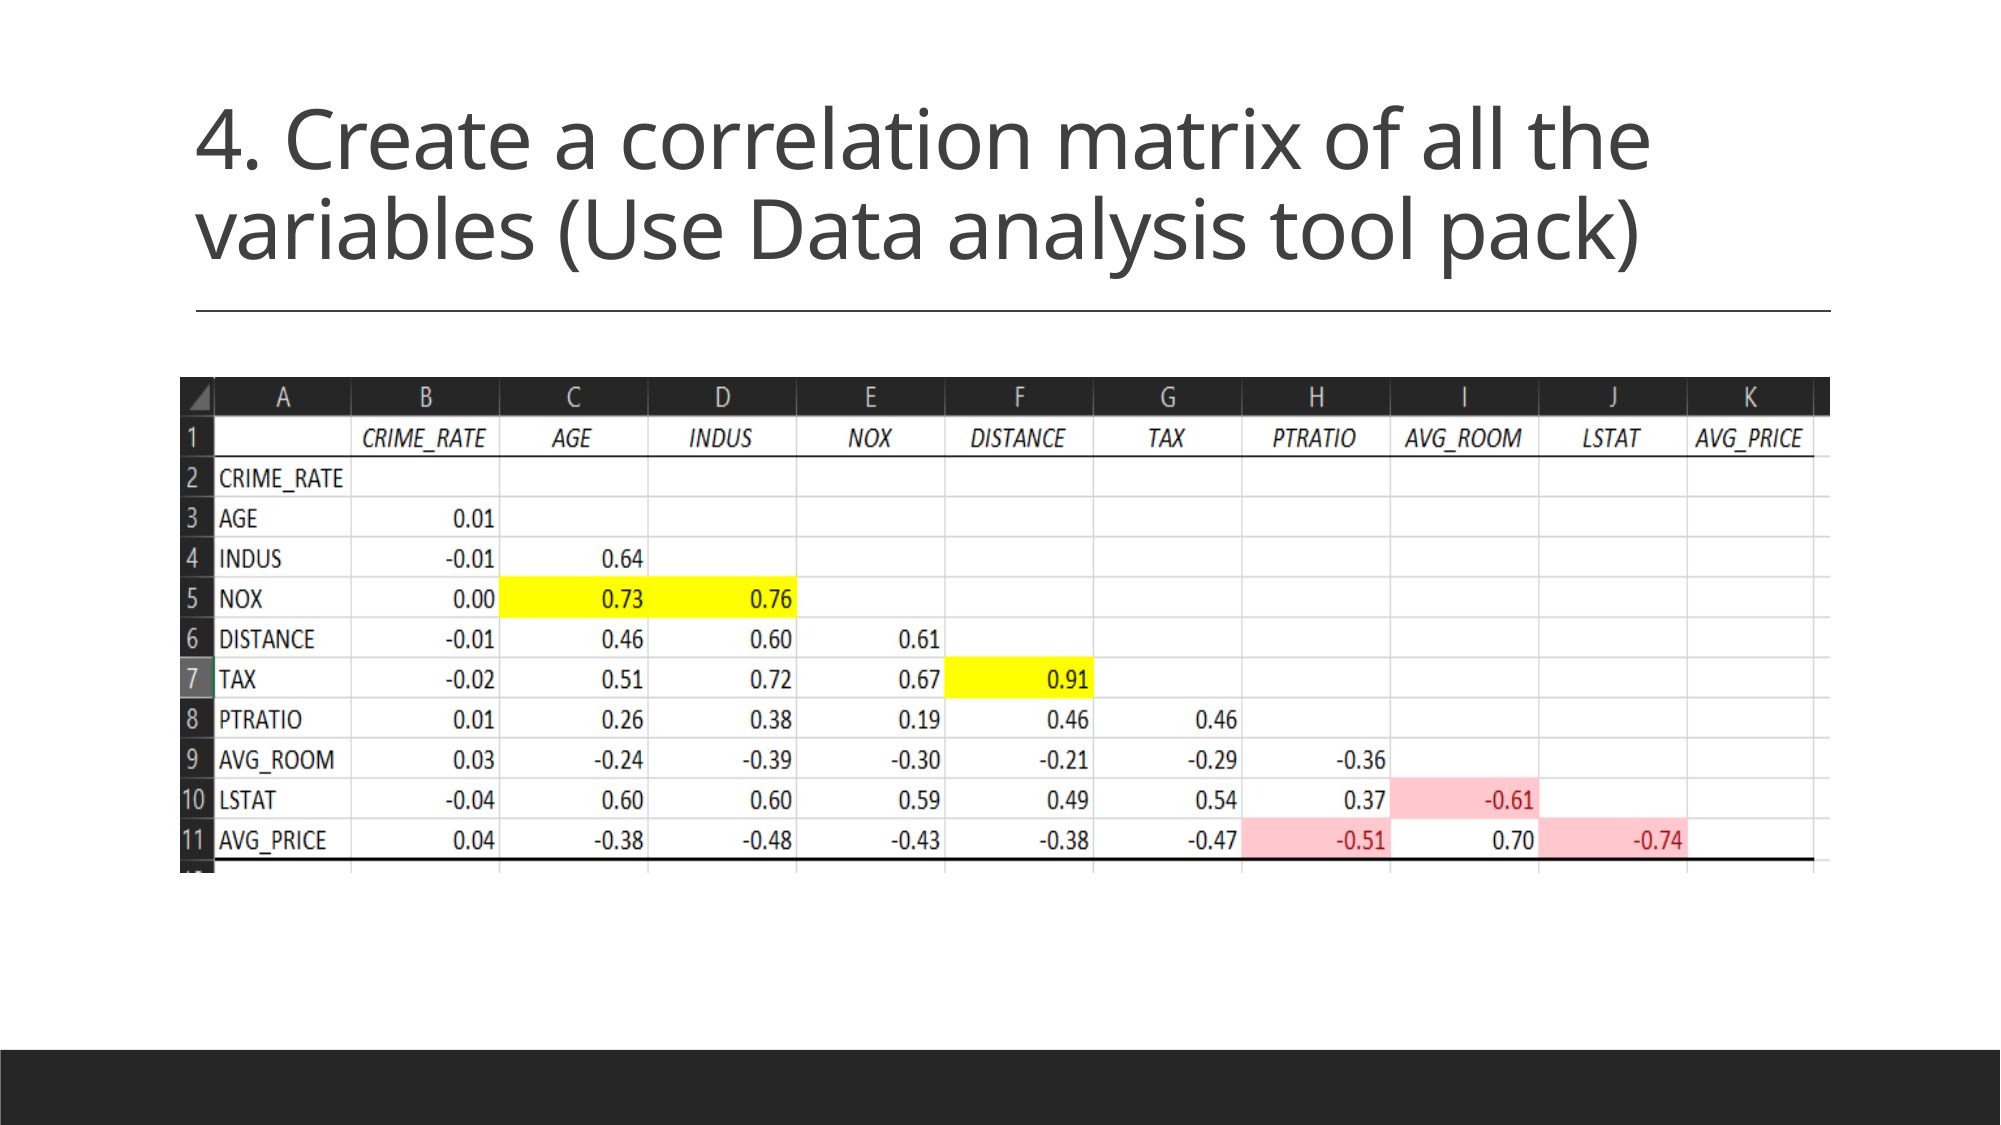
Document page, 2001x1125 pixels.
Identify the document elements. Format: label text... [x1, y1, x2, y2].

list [179, 376, 1831, 873]
title 4. Create a correlation matrix of all the variables (Use Data analysis tool pack) [180, 47, 1830, 285]
